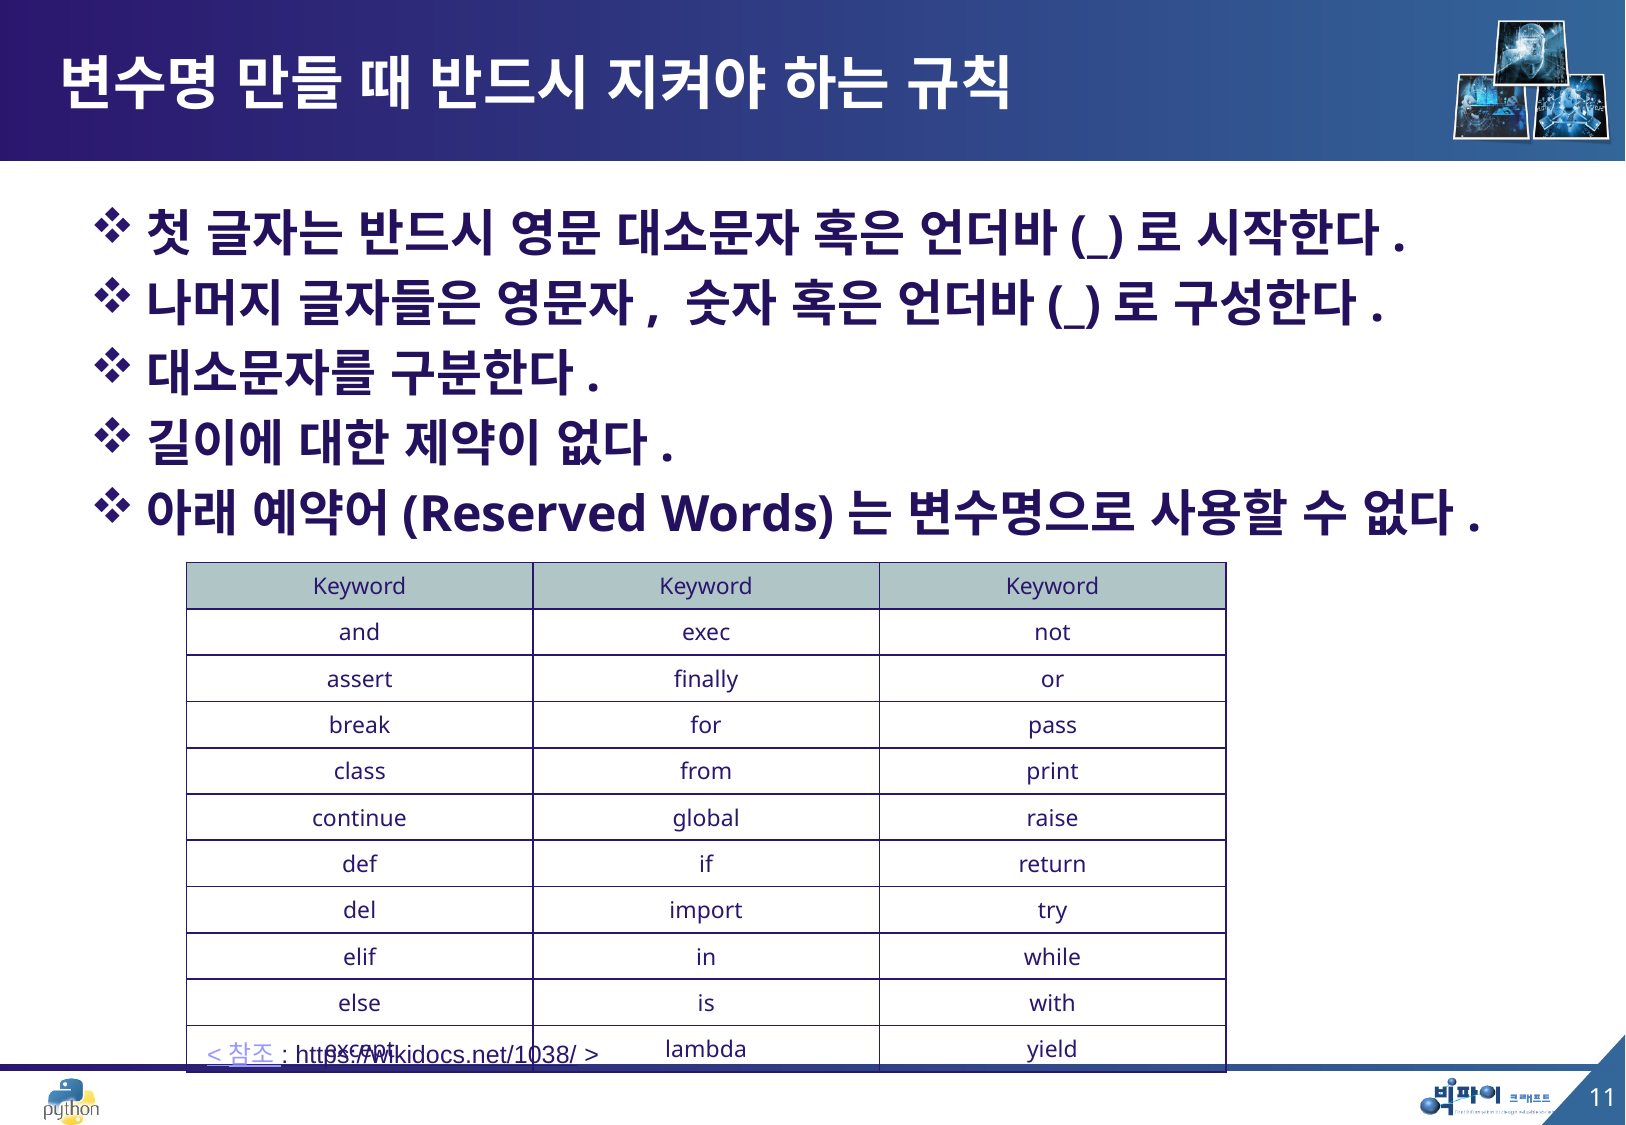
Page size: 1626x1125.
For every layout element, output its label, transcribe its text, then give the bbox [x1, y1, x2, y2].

table_cell is [534, 980, 879, 1025]
table_cell in [534, 934, 879, 978]
table_cell def [187, 841, 532, 886]
table_cell class [187, 749, 532, 793]
table_cell lambda [534, 1026, 879, 1071]
table_cell break [187, 702, 532, 747]
table_cell exec [534, 610, 879, 654]
table_cell not [880, 610, 1225, 654]
table_cell with [880, 980, 1225, 1025]
table_cell elif [187, 934, 532, 978]
table_cell finally [534, 656, 879, 701]
table_cell except [187, 1026, 532, 1071]
table_cell else [187, 980, 532, 1025]
table_cell return [880, 841, 1225, 886]
title 변수명 만들 때 반드시 지켜야 하는 규칙 [44, 35, 1264, 128]
table_cell from [534, 749, 879, 793]
table_cell for [534, 702, 879, 747]
picture [1418, 1075, 1557, 1118]
picture [32, 1078, 110, 1125]
table_cell global [534, 795, 879, 839]
table_cell raise [880, 795, 1225, 839]
table_cell if [534, 841, 879, 886]
table_cell and [187, 610, 532, 654]
text_box < 참조 : https://wikidocs.net/1038/ > [192, 1030, 614, 1082]
list 첫 글자는 반드시 영문 대소문자 혹은 언더바(_)로 시작한다. 나머지 글자들은 영문자, 숫자 혹은 언더바(_)로 구성한다. 대소문자를 구분한다. 길이에 대한 제약이 없다. 아래 예약어(Reserved Words)는 변수명으로 사용할 수 없다. [75, 193, 1545, 587]
table_header Keyword [534, 563, 879, 608]
table_cell continue [187, 795, 532, 839]
table_cell del [187, 887, 532, 932]
table_cell try [880, 887, 1225, 932]
table_cell or [880, 656, 1225, 701]
table_header Keyword [880, 563, 1225, 608]
table_header Keyword [187, 563, 532, 608]
table_cell while [880, 934, 1225, 978]
table_cell pass [880, 702, 1225, 747]
picture [1450, 19, 1613, 146]
table_cell assert [187, 656, 532, 701]
table_cell yield [880, 1026, 1225, 1071]
table_cell print [880, 749, 1225, 793]
table_cell import [534, 887, 879, 932]
